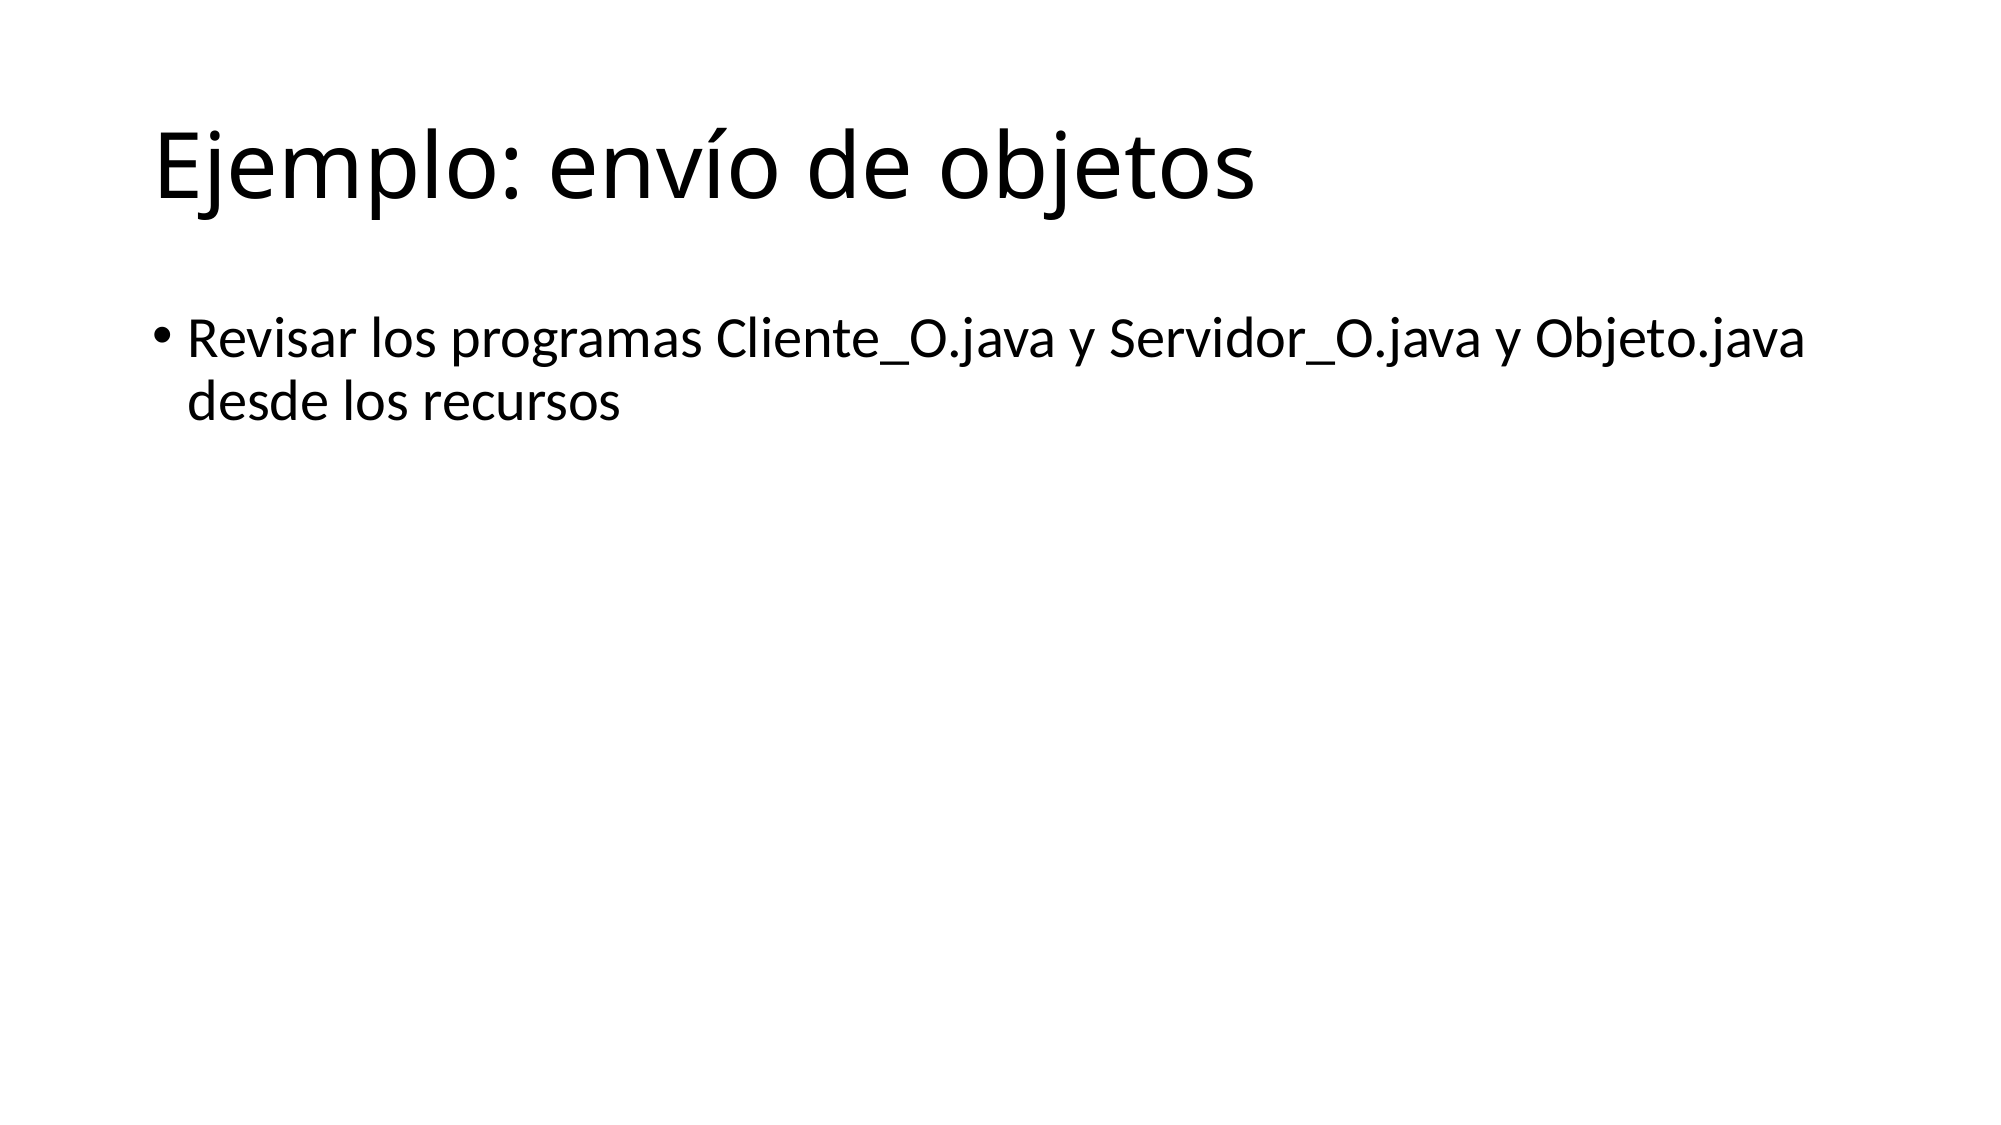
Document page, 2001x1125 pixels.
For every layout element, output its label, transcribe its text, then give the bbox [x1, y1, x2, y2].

text_box Ejemplo: envío de objetos [137, 59, 1863, 277]
text_box Revisar los programas Cliente_O.java y Servidor_O.java y Objeto.java desde los recursos [137, 299, 1863, 1013]
